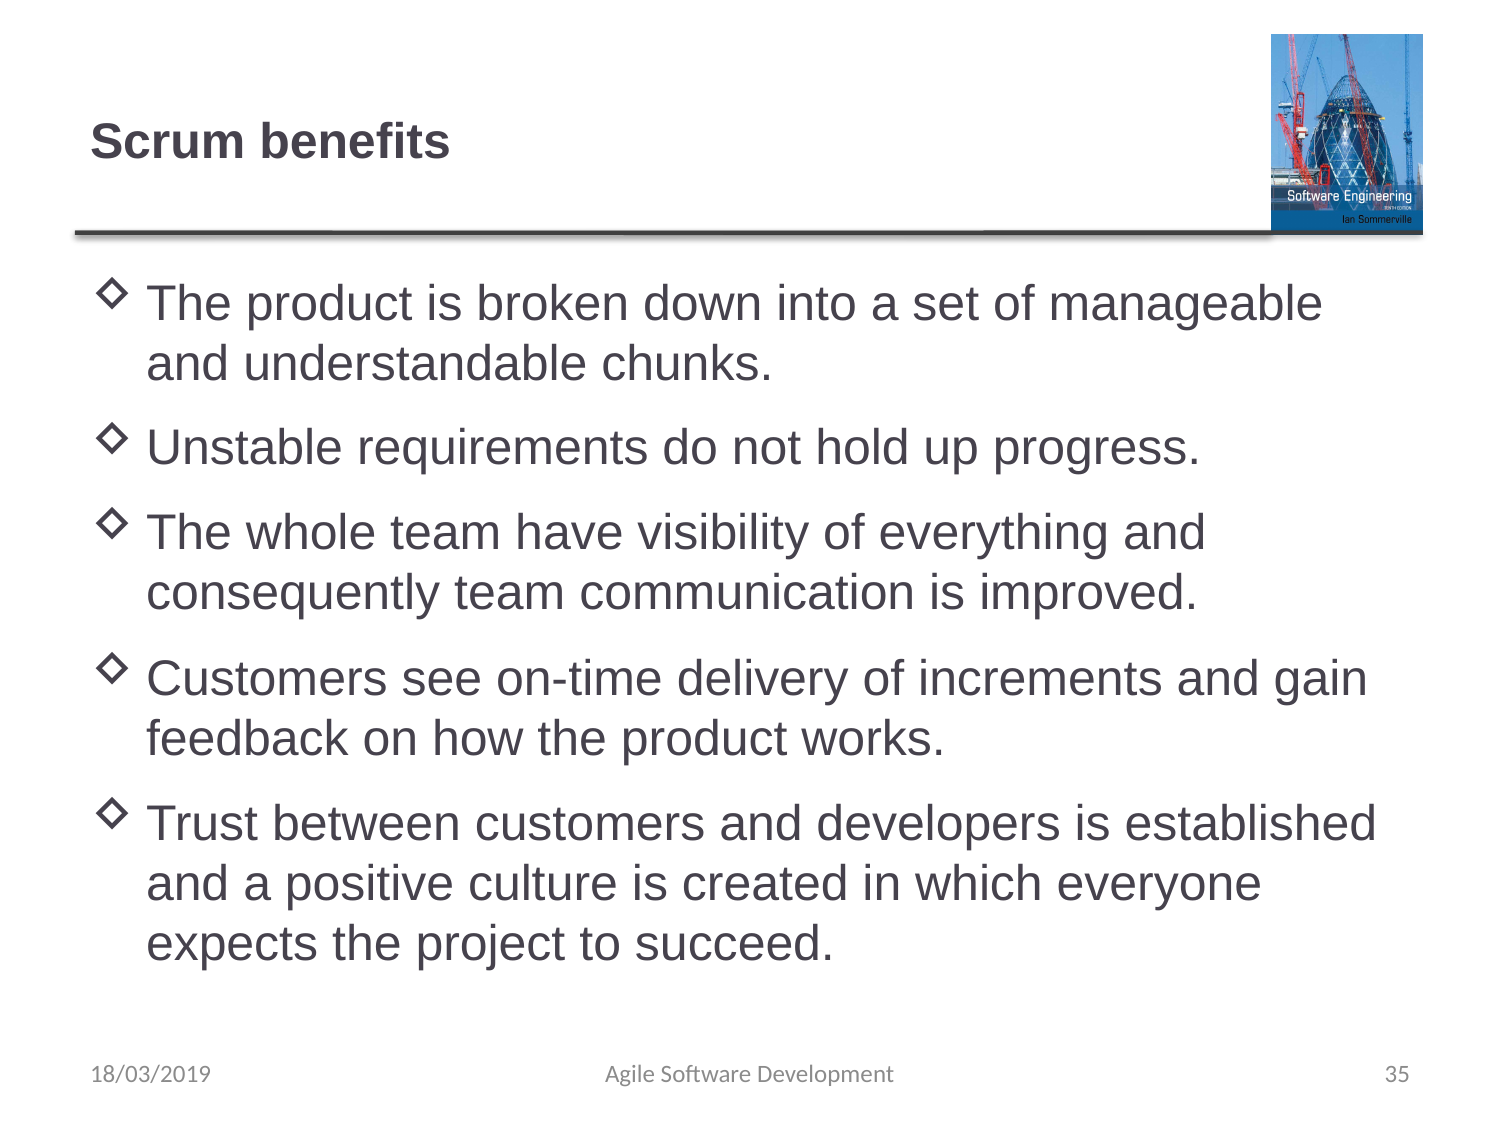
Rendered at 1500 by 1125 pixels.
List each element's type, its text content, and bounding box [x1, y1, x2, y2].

title Scrum benefits [74, 44, 1272, 233]
slide_number 35 [1074, 1042, 1425, 1103]
picture [1271, 34, 1423, 230]
footer Agile Software Development [512, 1042, 988, 1103]
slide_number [75, 1042, 425, 1103]
list The product is broken down into a set of manageable and understandable chunks. Unstable requirements do not hold up progress. The whole team have visibility of everything and consequently team communication is improved. Customers see on-time delivery of increments and gain feedback on how the product works. Trust between customers and developers is established and a positive culture is created in which everyone expects the project to succeed. [75, 262, 1425, 1005]
